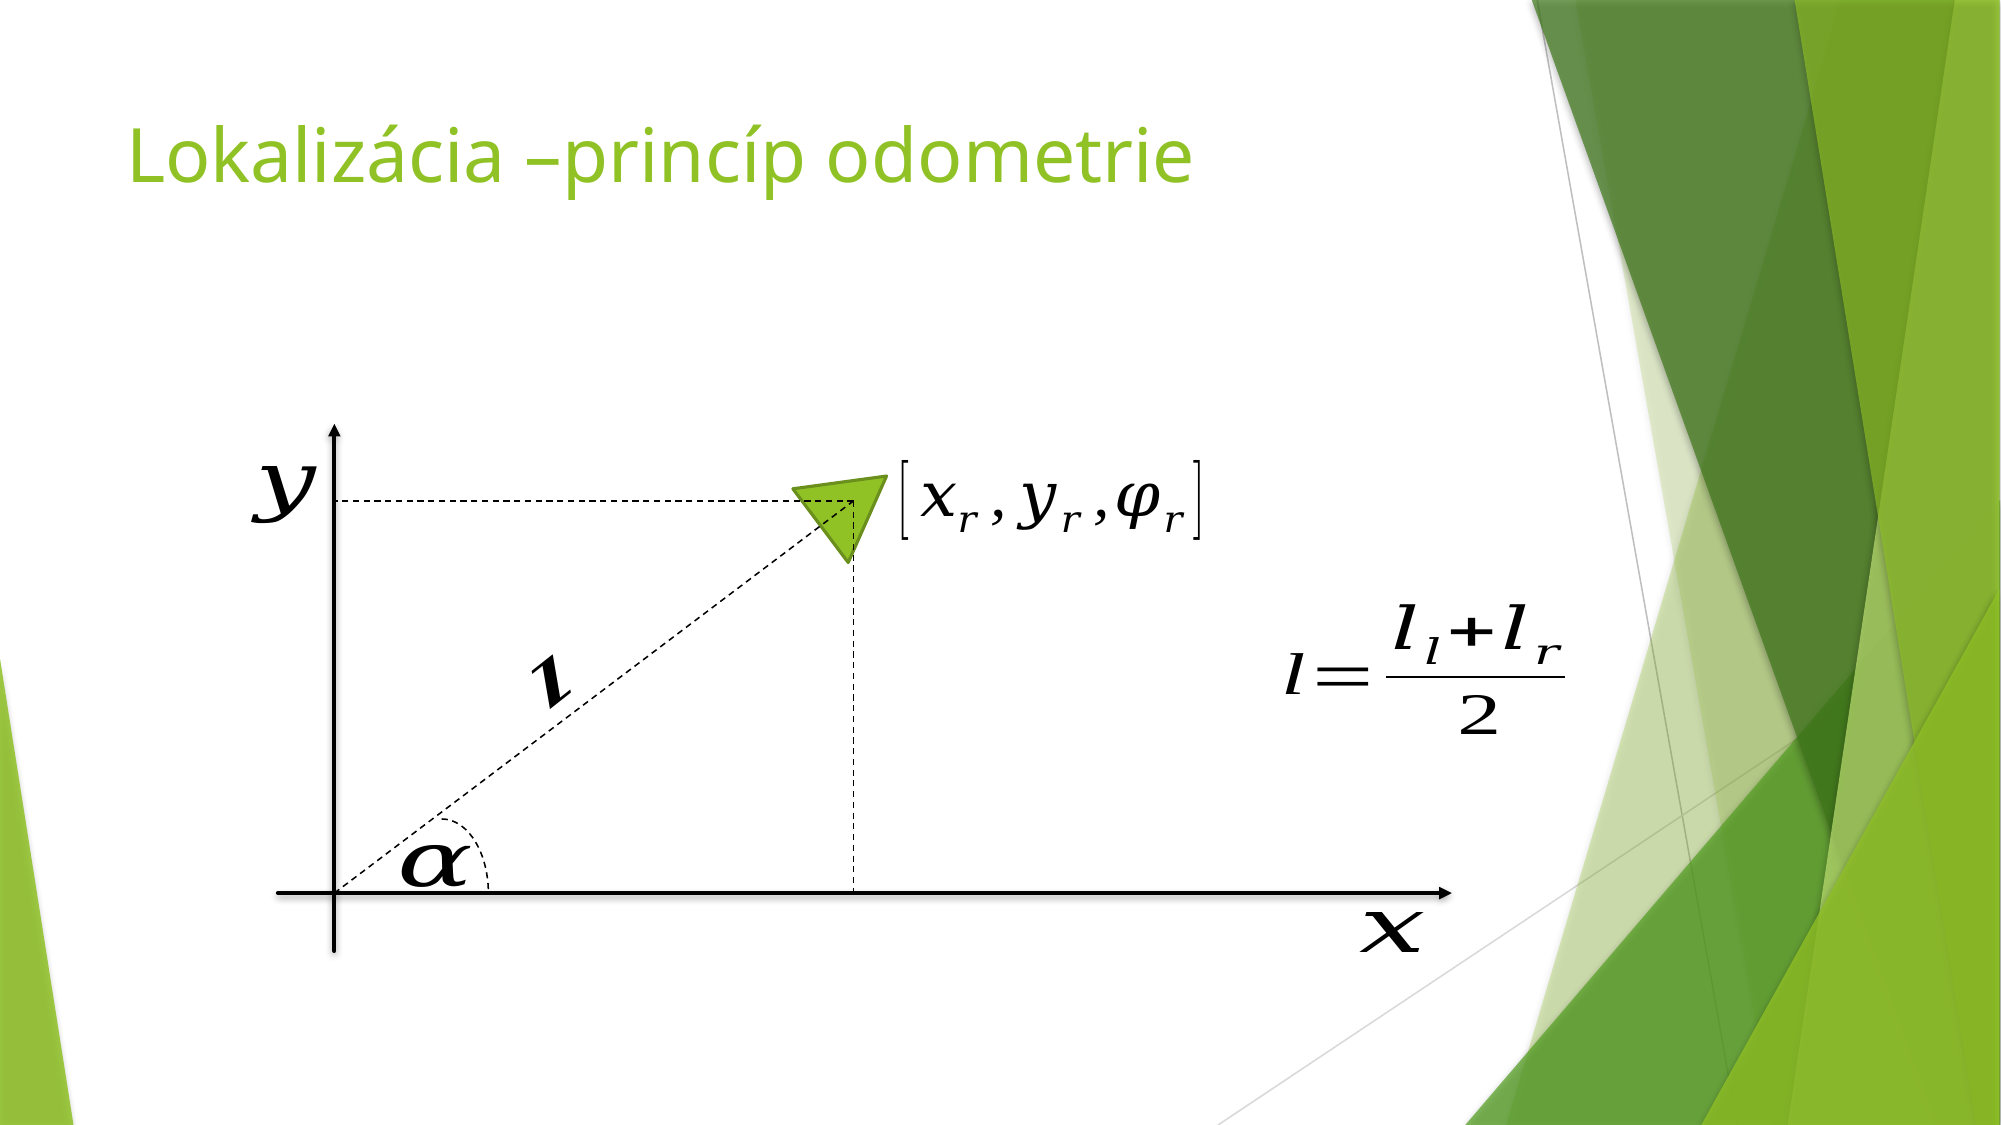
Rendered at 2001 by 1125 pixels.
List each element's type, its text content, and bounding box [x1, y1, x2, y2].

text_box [333, 508, 848, 894]
title Lokalizácia –princíp odometrie [111, 99, 1522, 317]
text_box [791, 474, 888, 543]
